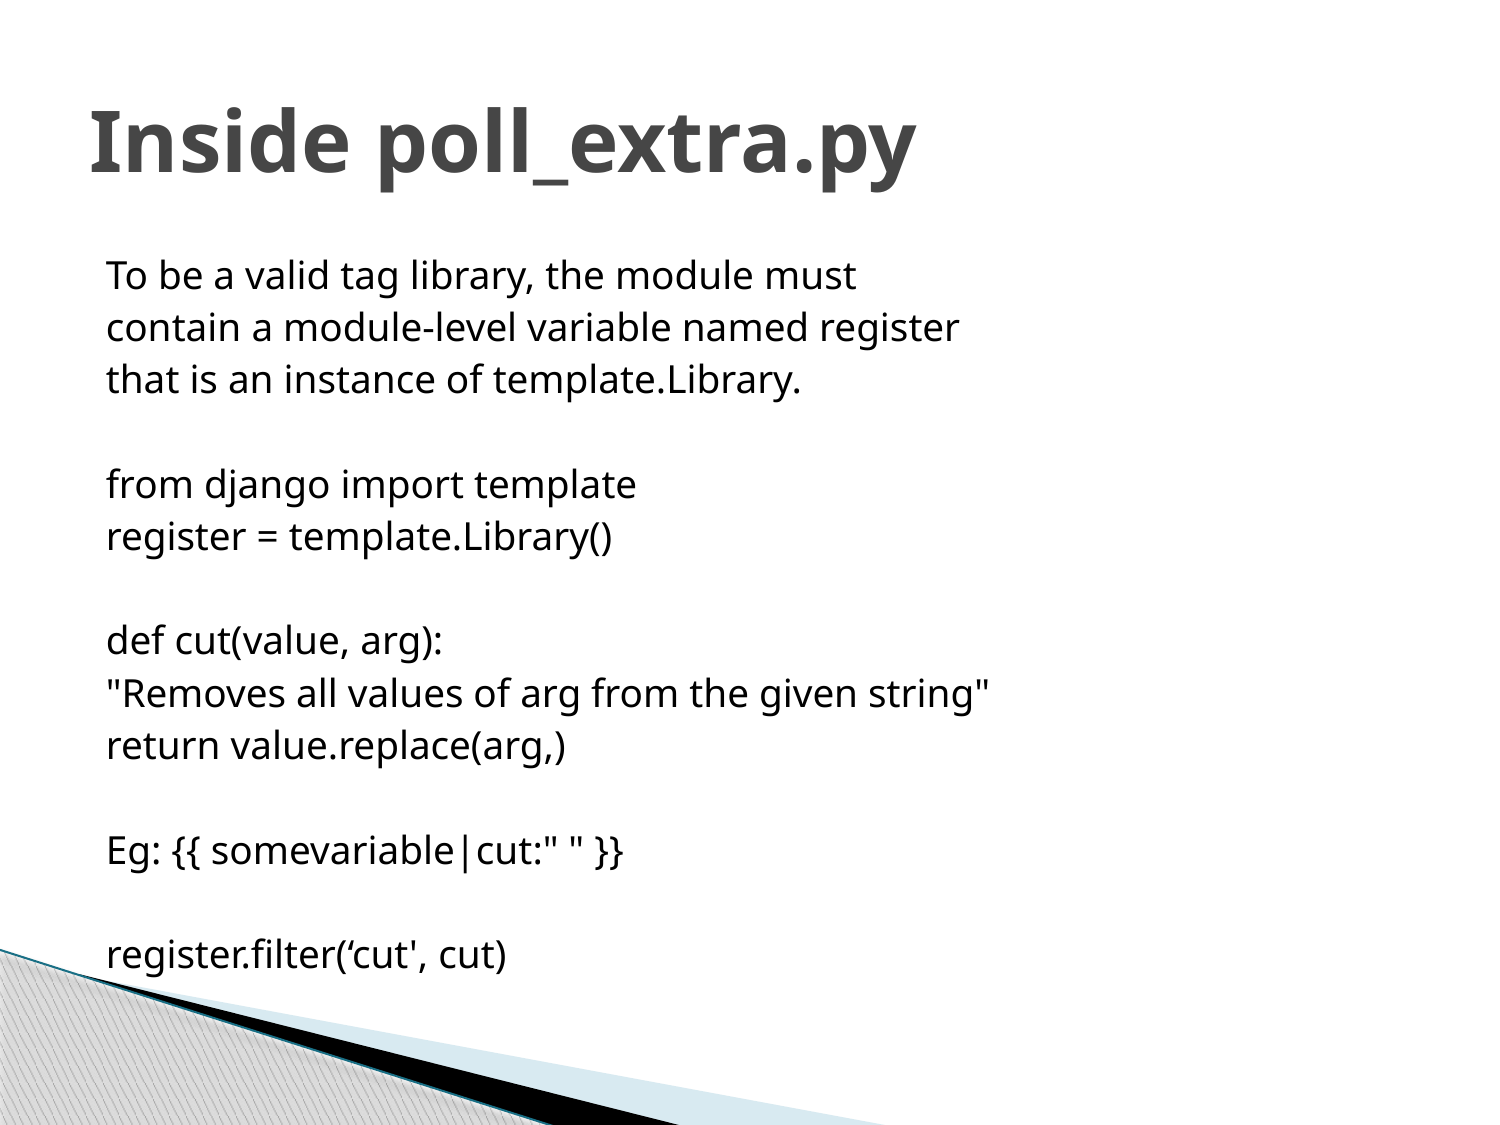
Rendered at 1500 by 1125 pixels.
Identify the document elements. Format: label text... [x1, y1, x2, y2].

title Inside poll_extra.py [75, 45, 1425, 233]
list To be a valid tag library, the module must contain a module-level variable named register that is an instance of template.Library. from django import template register = template.Library() def cut(value, arg): "Removes all values of arg from the given string" return value.replace(arg,) Eg: {{ somevariable|cut:" " }} register.filter(‘cut', cut) [75, 243, 1425, 986]
